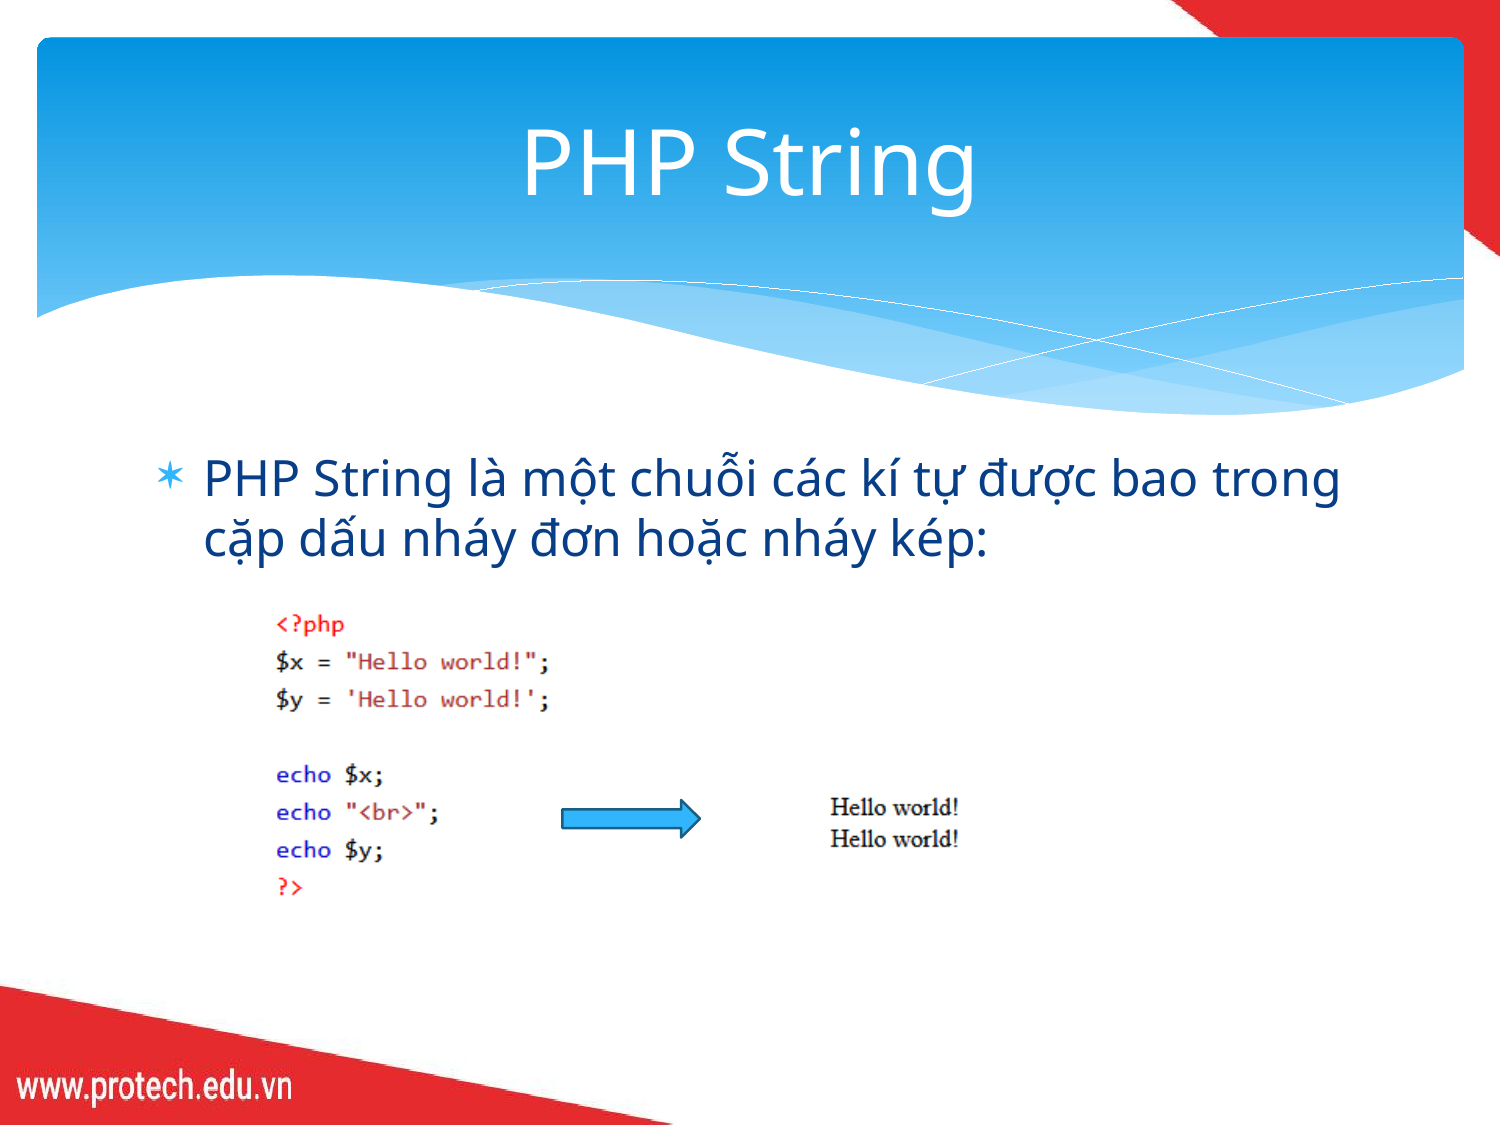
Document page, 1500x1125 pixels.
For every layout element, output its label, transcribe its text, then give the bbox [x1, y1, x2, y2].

title PHP String [75, 55, 1425, 261]
list PHP String là một chuỗi các kí tự được bao trong cặp dấu nháy đơn hoặc nháy kép: [143, 438, 1359, 1005]
text_box [642, 798, 701, 839]
picture [0, 0, 1500, 1125]
